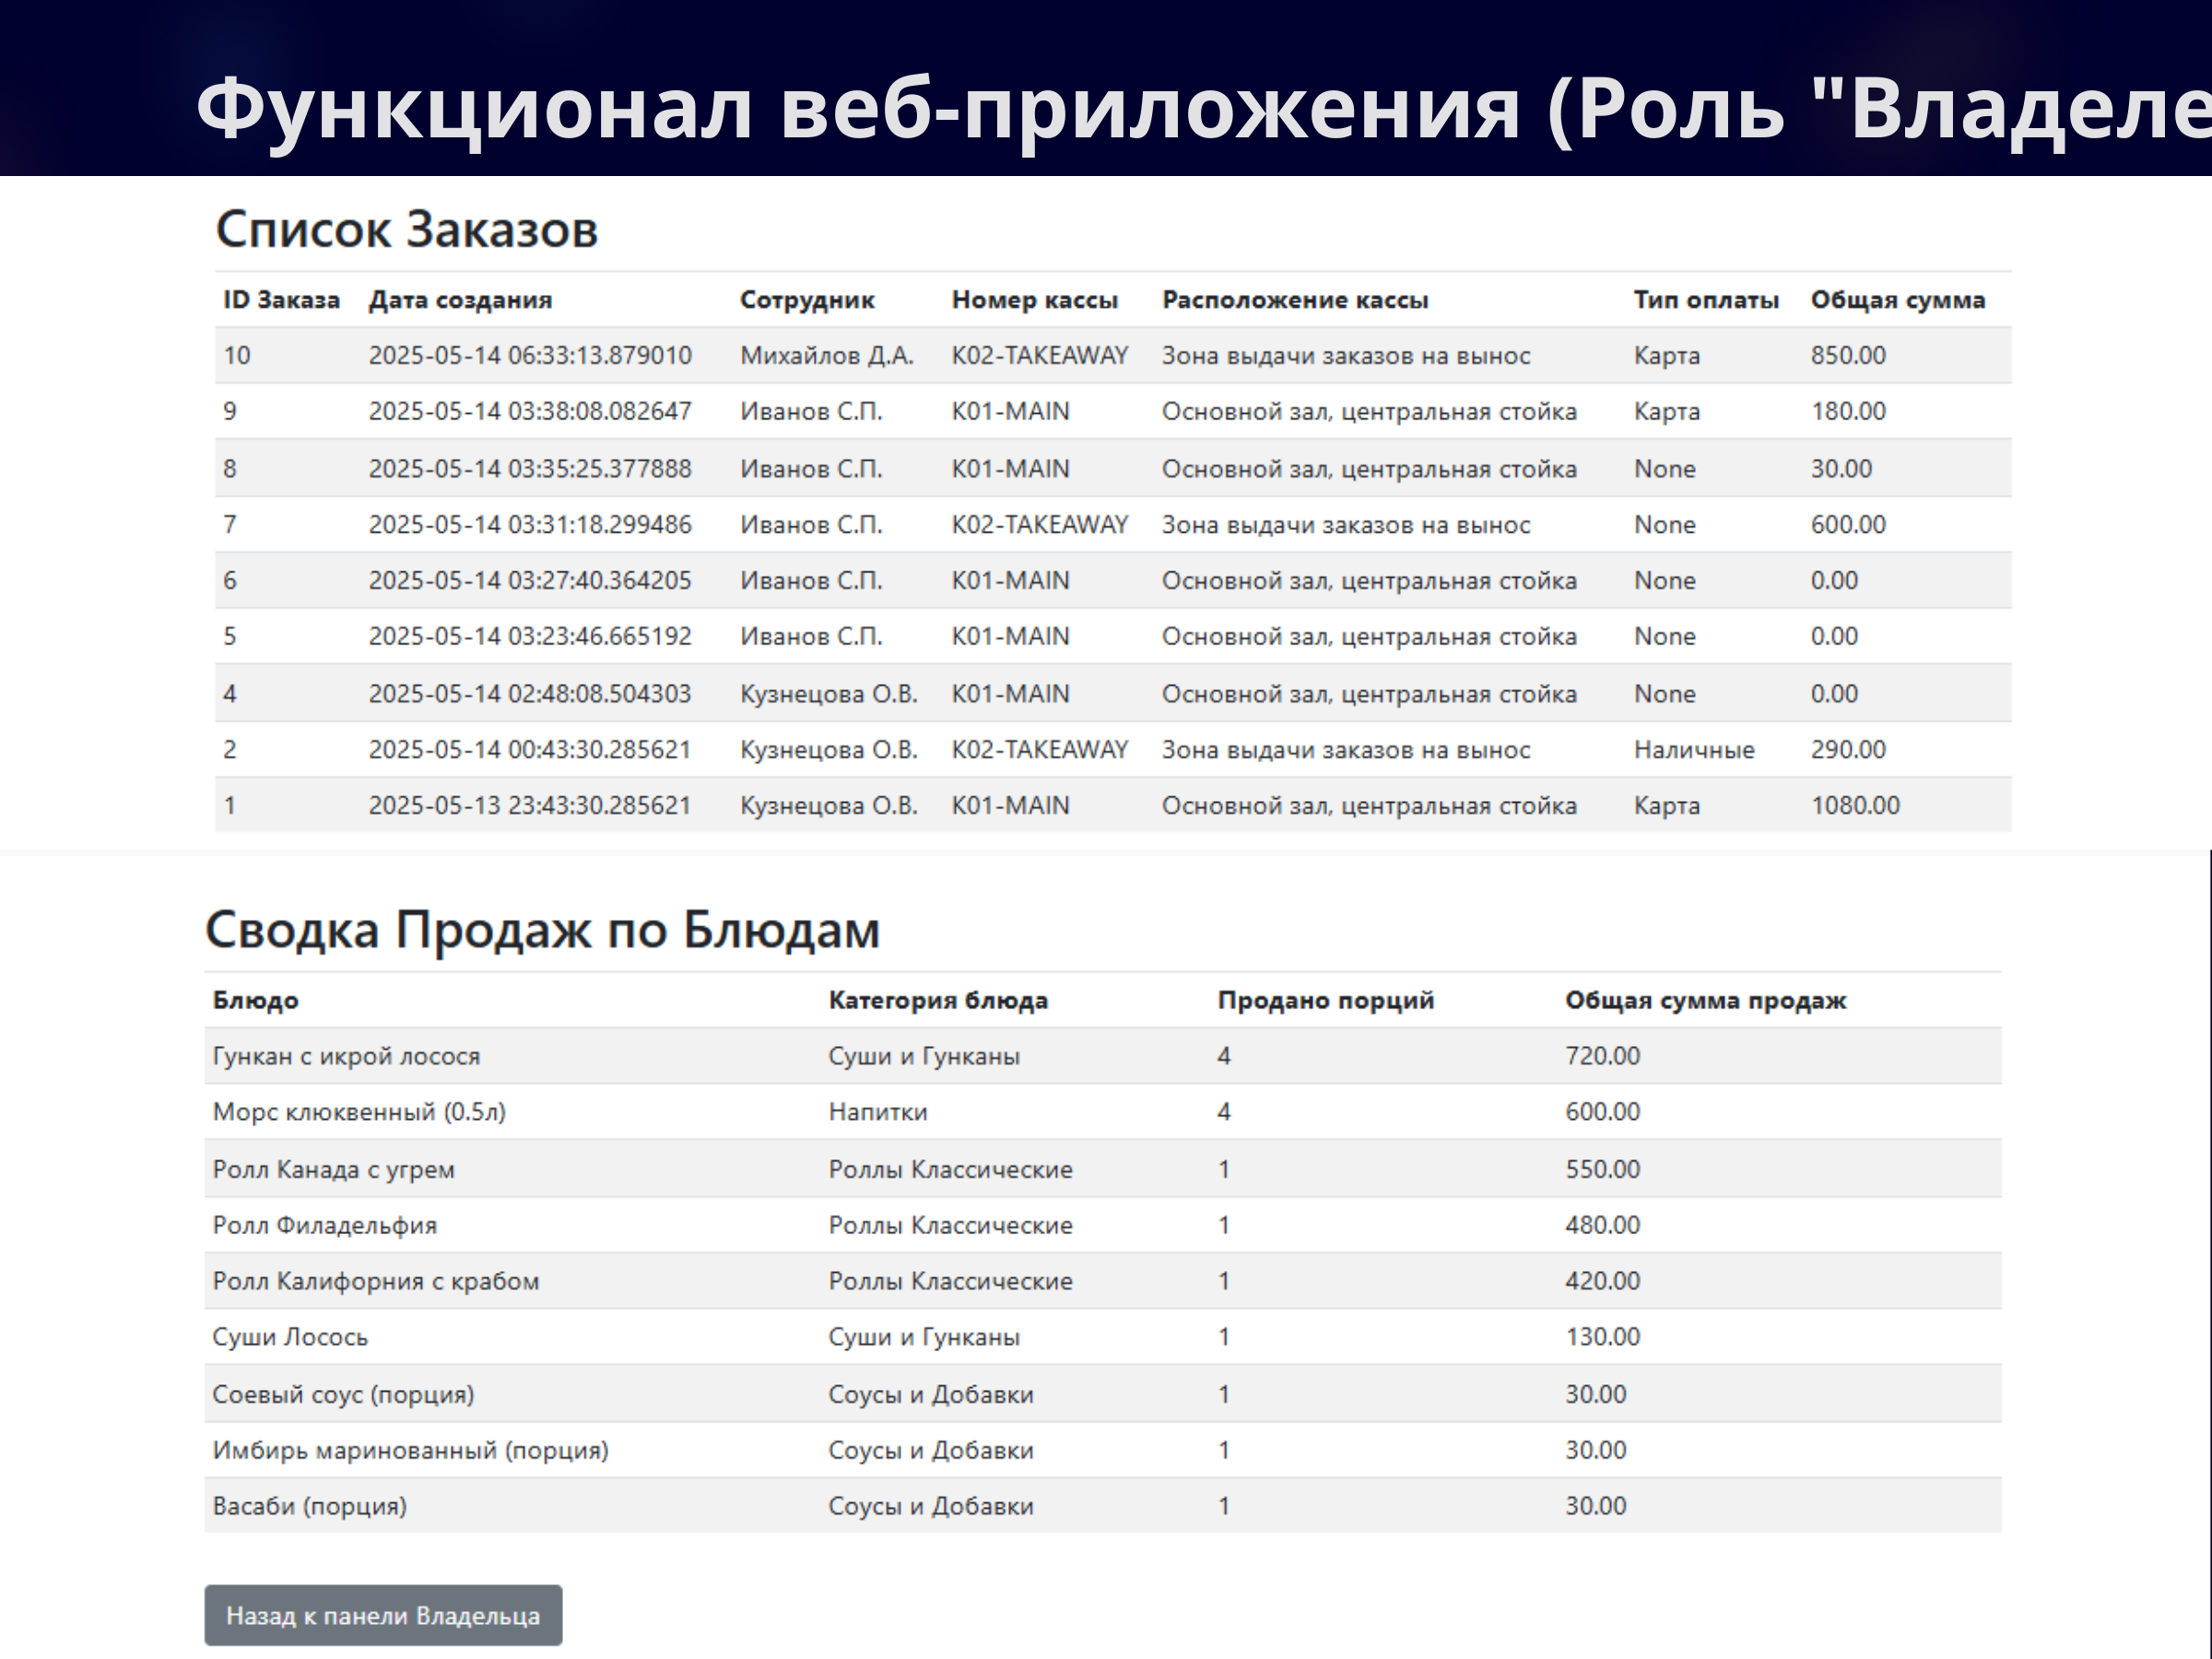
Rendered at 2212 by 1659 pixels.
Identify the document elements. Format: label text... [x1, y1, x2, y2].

picture [0, 176, 2212, 1659]
text_box Функционал веб-приложения (Роль "Владелец") [173, 48, 2015, 156]
